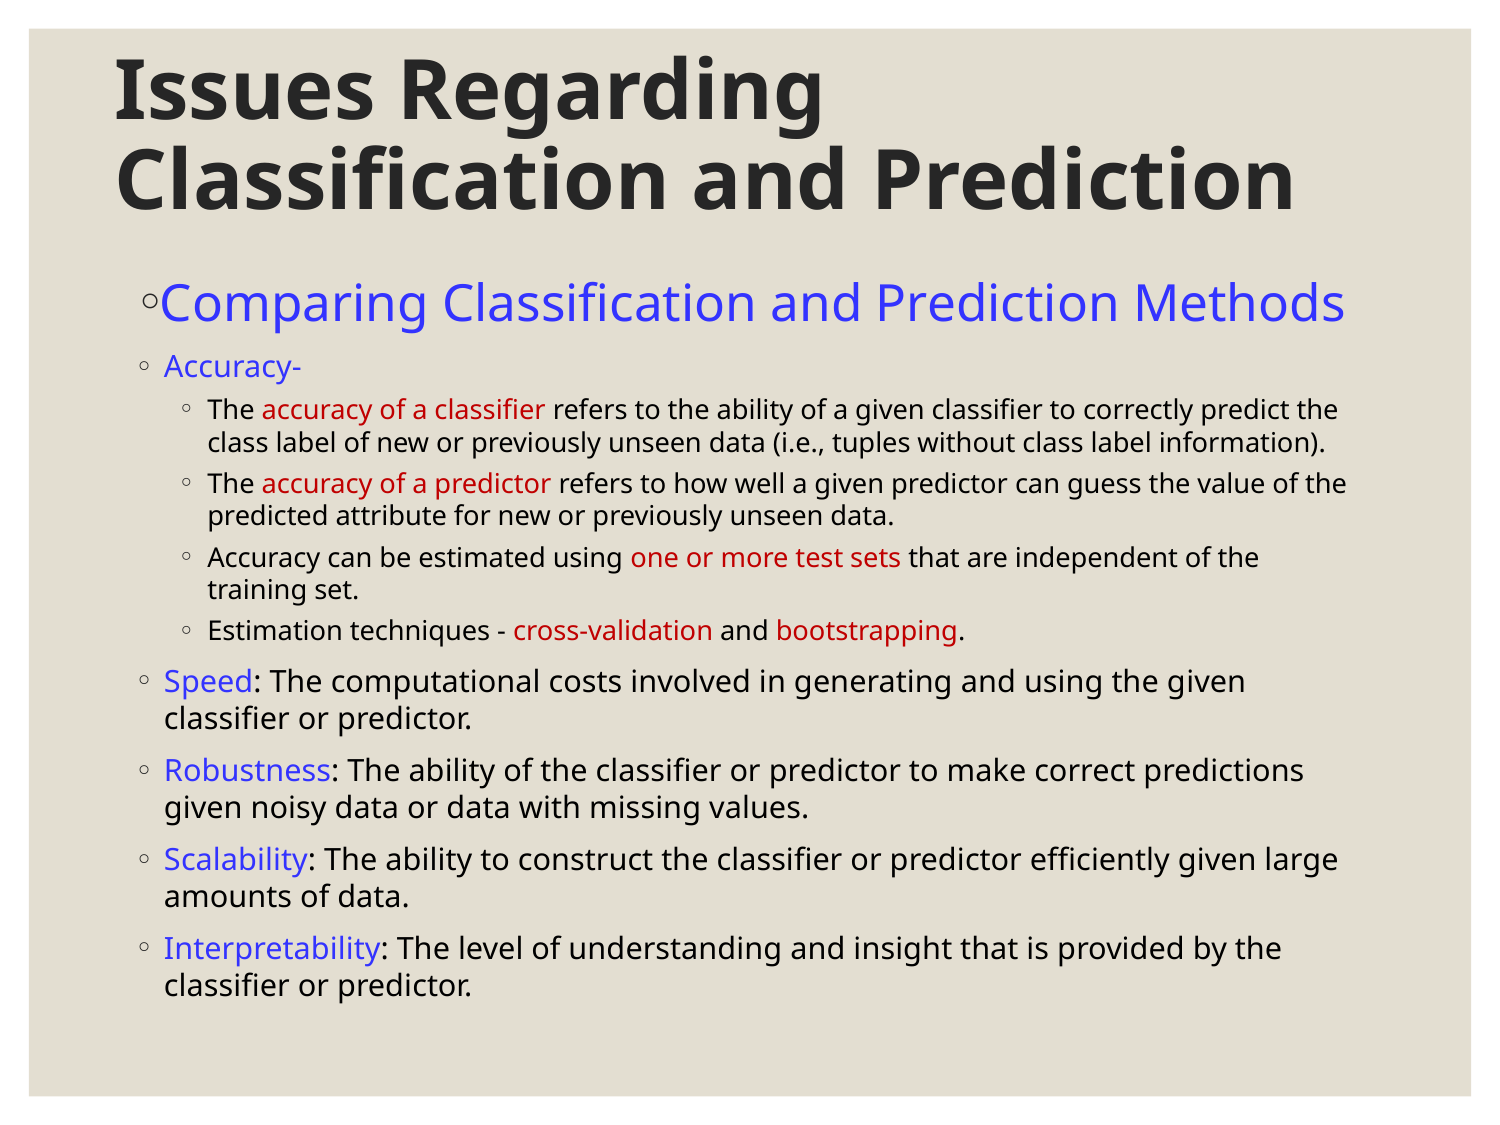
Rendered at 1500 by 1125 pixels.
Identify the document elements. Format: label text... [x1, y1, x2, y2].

list Comparing Classification and Prediction Methods Accuracy- The accuracy of a classifier refers to the ability of a given classifier to correctly predict the class label of new or previously unseen data (i.e., tuples without class label information). The accuracy of a predictor refers to how well a given predictor can guess the value of the predicted attribute for new or previously unseen data. Accuracy can be estimated using one or more test sets that are independent of the training set. Estimation techniques - cross-validation and bootstrapping. Speed: The computational costs involved in generating and using the given classifier or predictor. Robustness: The ability of the classifier or predictor to make correct predictions given noisy data or data with missing values. Scalability: The ability to construct the classifier or predictor efficiently given large amounts of data. Interpretability: The level of understanding and insight that is provided by the classifier or predictor. [120, 262, 1380, 1075]
title Issues Regarding Classification and Prediction [99, 24, 1360, 250]
